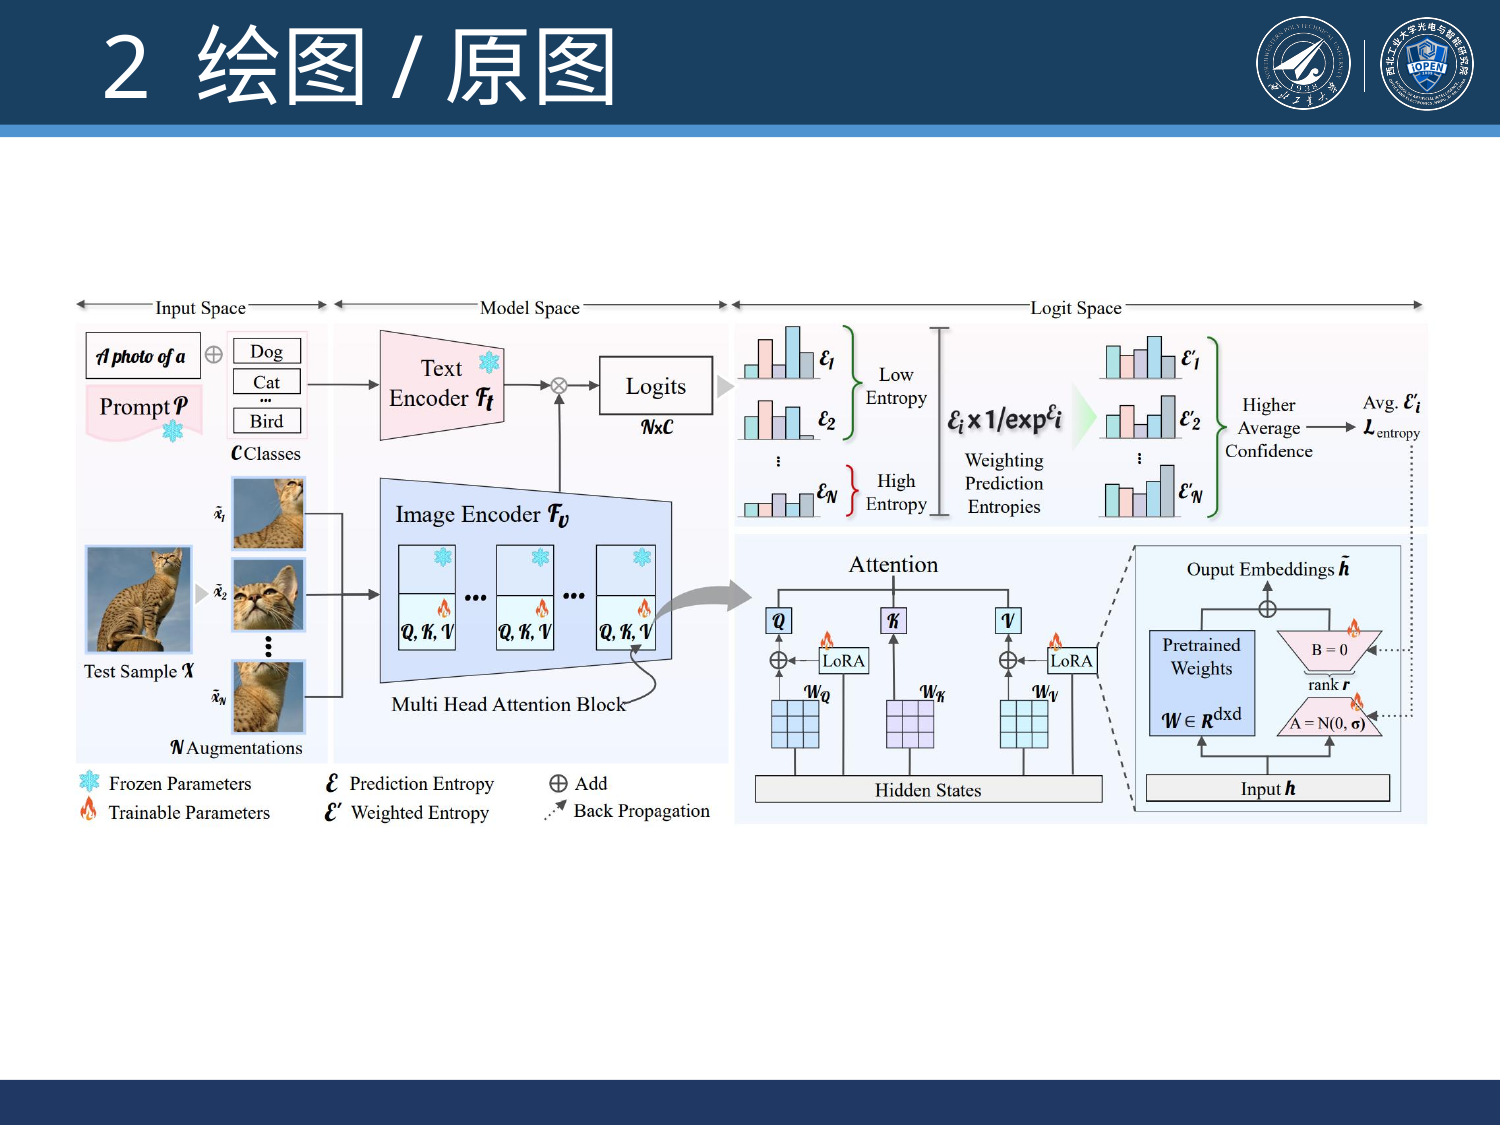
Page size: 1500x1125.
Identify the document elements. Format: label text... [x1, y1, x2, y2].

picture [63, 288, 1437, 837]
picture [1256, 16, 1351, 110]
picture [1380, 17, 1474, 111]
list 2 绘图/原图 [86, 15, 901, 111]
